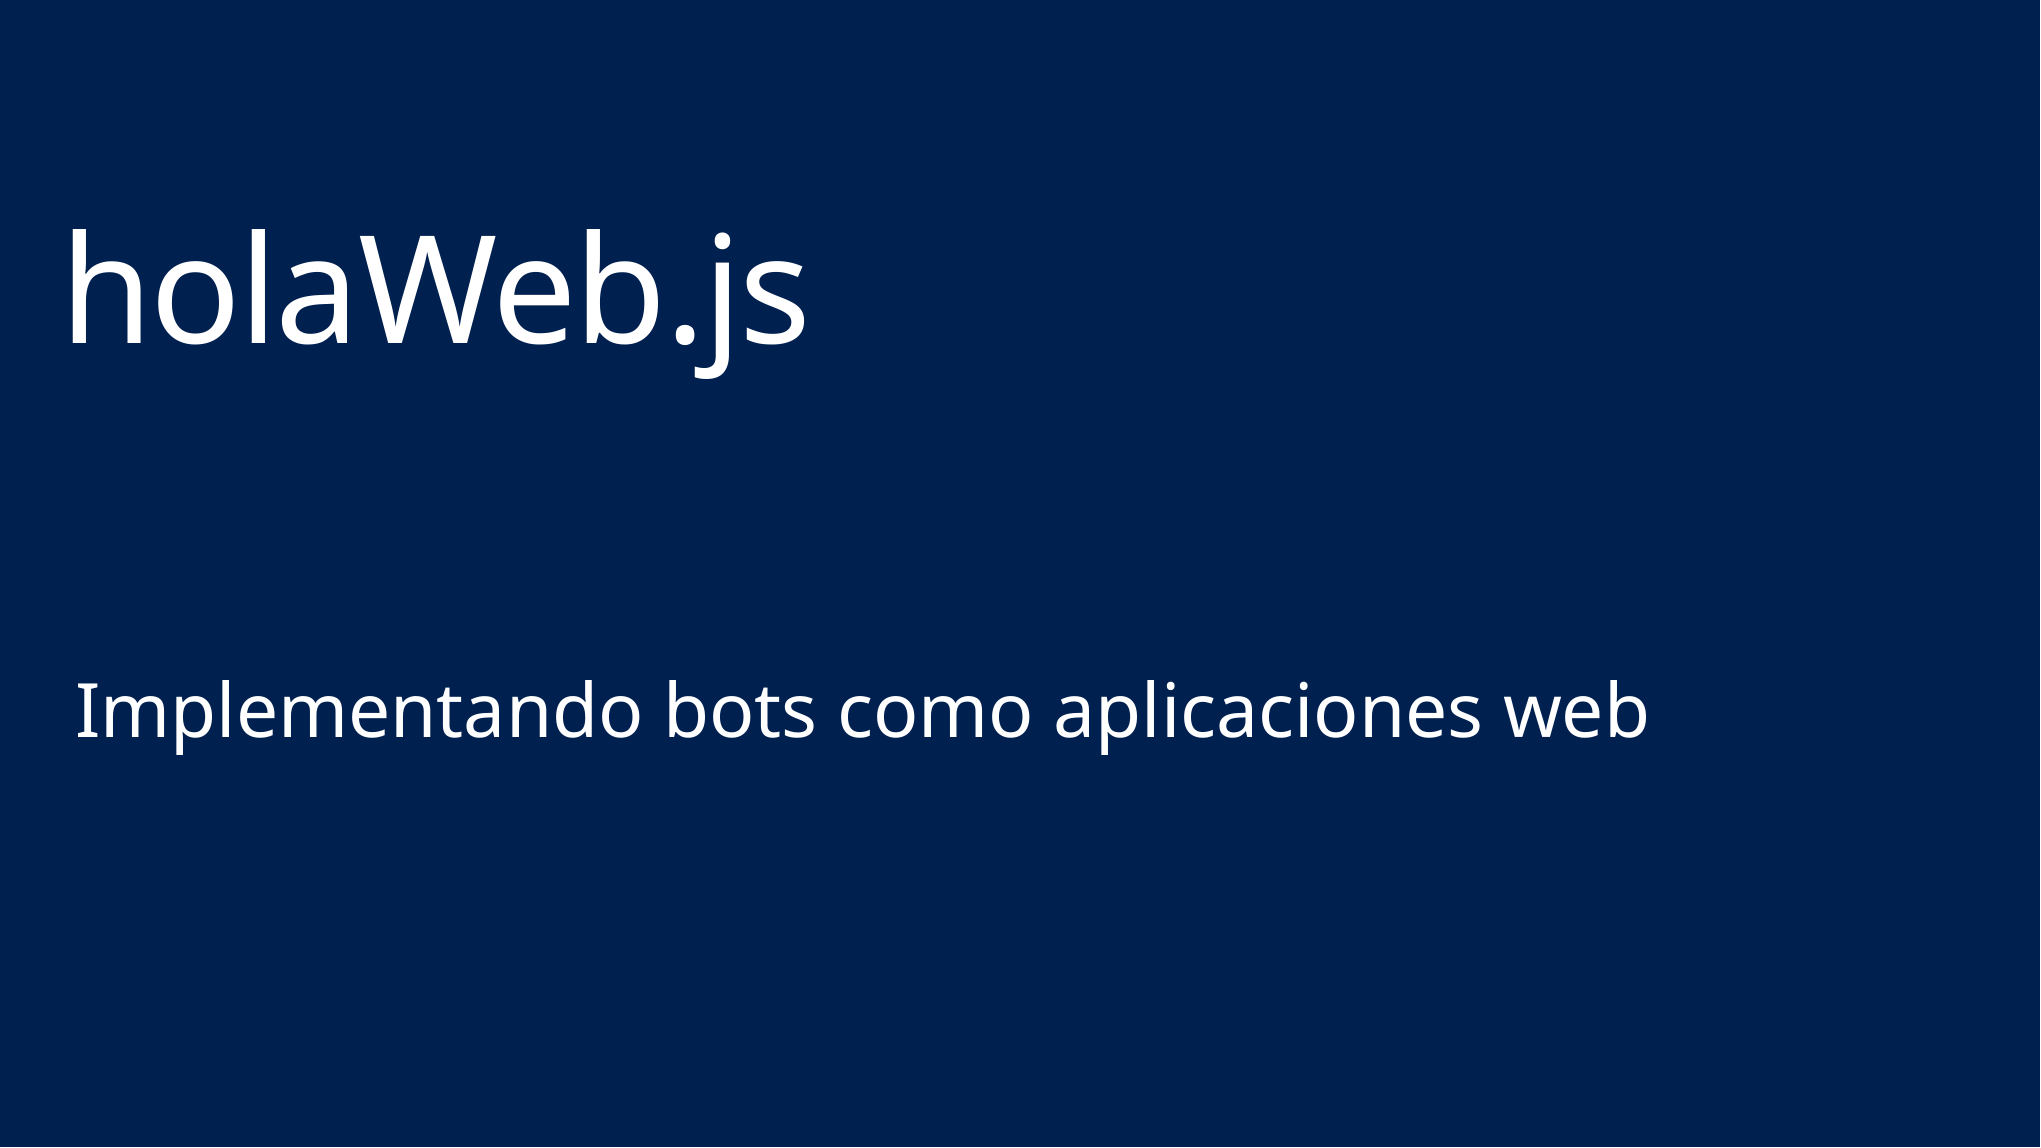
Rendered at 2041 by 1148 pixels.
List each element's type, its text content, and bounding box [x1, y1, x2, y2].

title holaWeb.js [45, 198, 1695, 393]
list Implementando bots como aplicaciones web [45, 648, 1696, 1148]
